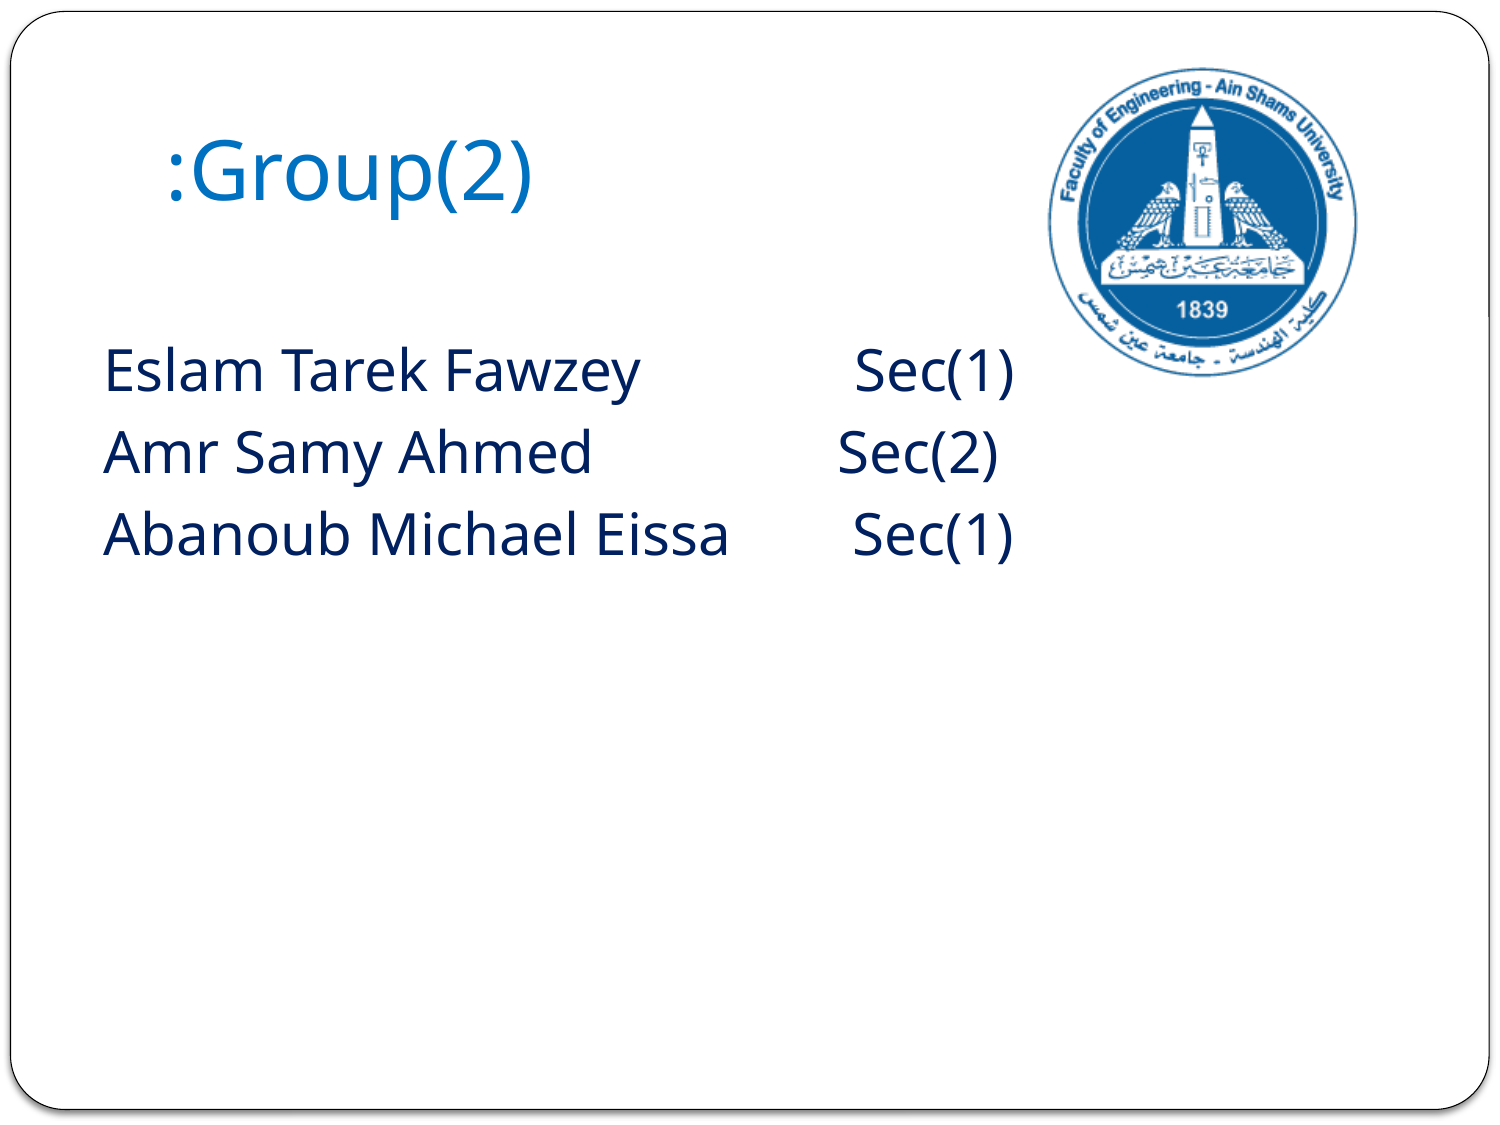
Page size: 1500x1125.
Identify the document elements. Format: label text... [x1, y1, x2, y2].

list Eslam Tarek Fawzey Sec(1) Amr Samy Ahmed Sec(2) Abanoub Michael Eissa Sec(1) [88, 326, 1364, 1077]
picture [1045, 66, 1359, 380]
title Group(2): [150, 45, 1425, 233]
